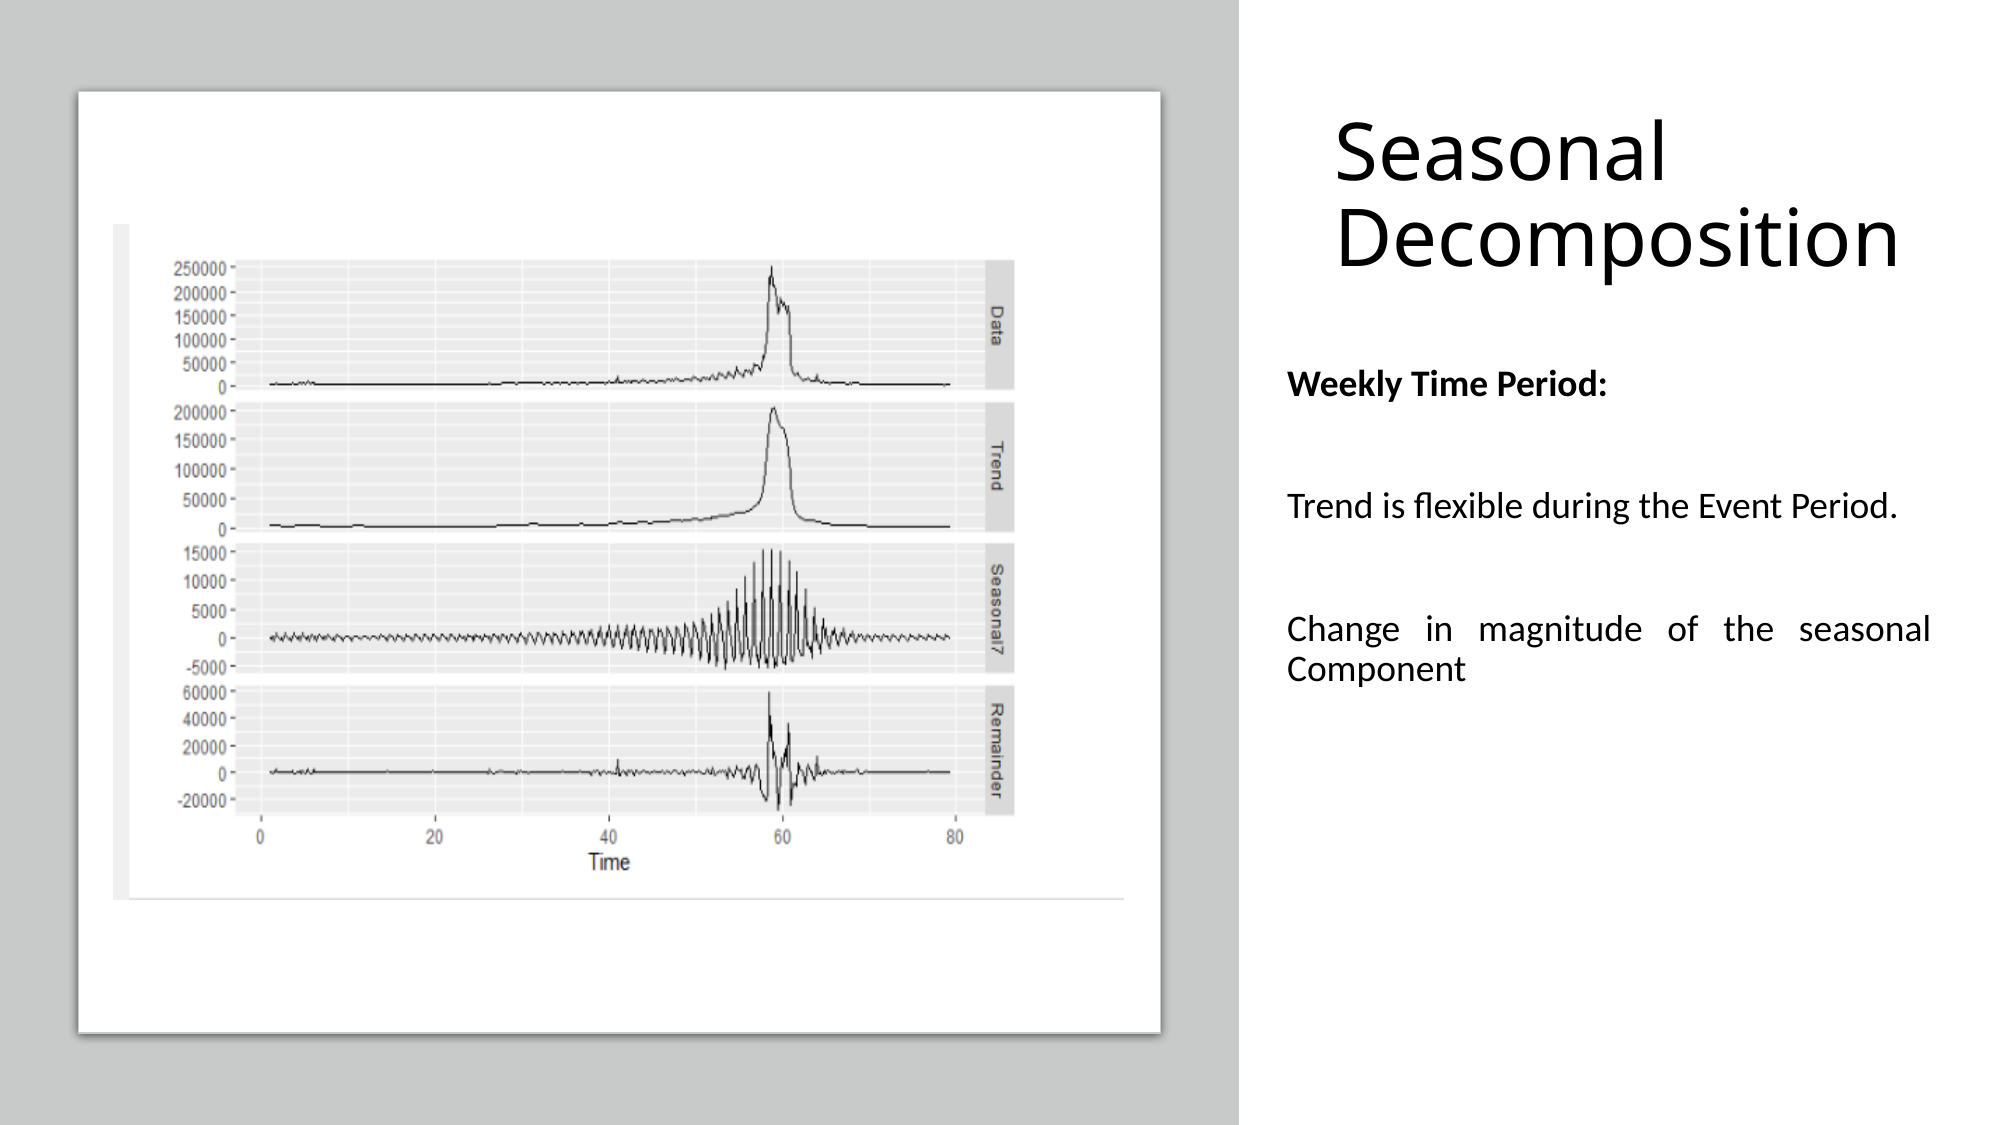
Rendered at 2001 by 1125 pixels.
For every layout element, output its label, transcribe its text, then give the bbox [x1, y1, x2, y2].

text_box [78, 91, 1161, 1034]
text_box [0, 0, 1240, 1125]
text_box Weekly Time Period: Trend is flexible during the Event Period. Change in magnitude of the seasonal Component [1272, 356, 1947, 759]
title Seasonal Decomposition [1319, 103, 1922, 356]
picture [113, 224, 1124, 900]
